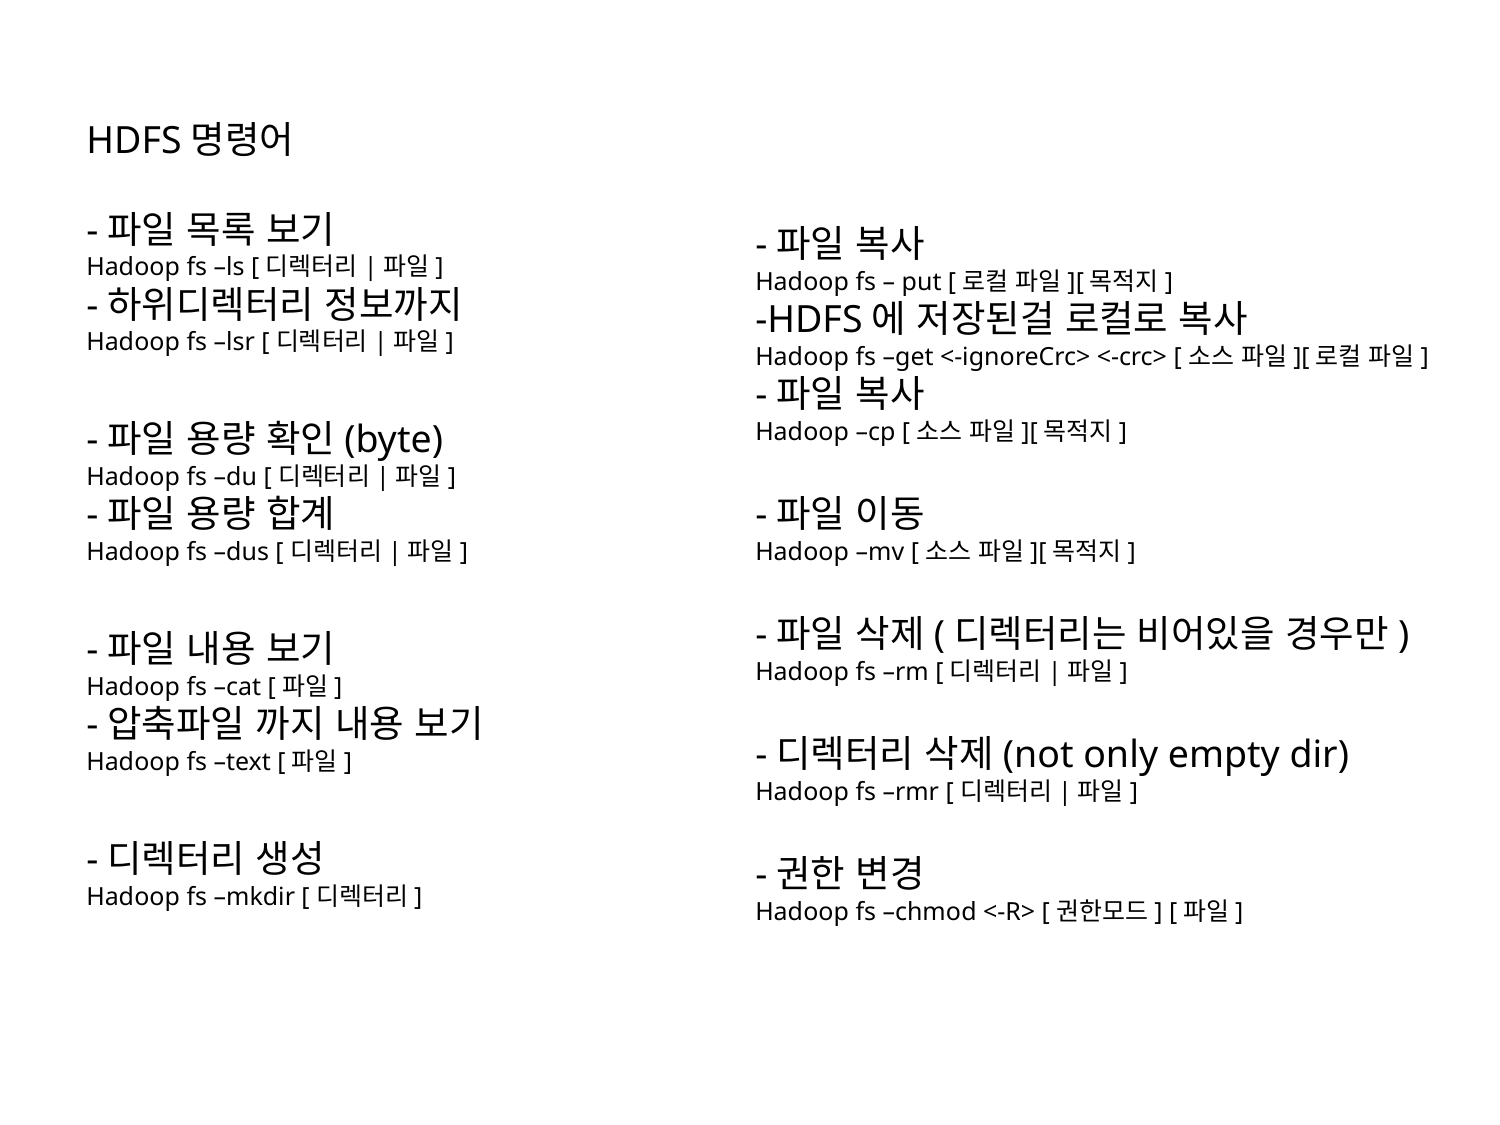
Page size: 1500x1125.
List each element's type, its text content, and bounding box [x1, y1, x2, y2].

text_box HDFS명령어 -파일 목록 보기 Hadoop fs –ls [디렉터리|파일] -하위디렉터리 정보까지 Hadoop fs –lsr [디렉터리|파일] -파일 용량 확인(byte) Hadoop fs –du [디렉터리|파일] -파일 용량 합계 Hadoop fs –dus [디렉터리|파일] -파일 내용 보기 Hadoop fs –cat [파일] -압축파일 까지 내용 보기 Hadoop fs –text [파일] -디렉터리 생성 Hadoop fs –mkdir [디렉터리] [71, 108, 499, 918]
text_box -파일 복사 Hadoop fs – put [로컬 파일][목적지] -HDFS에 저장된걸 로컬로 복사 Hadoop fs –get <-ignoreCrc> <-crc> [소스 파일][로컬 파일] -파일 복사 Hadoop –cp [소스 파일][목적지] -파일 이동 Hadoop –mv [소스 파일][목적지] -파일 삭제(디렉터리는 비어있을 경우만) Hadoop fs –rm [디렉터리|파일] -디렉터리 삭제(not only empty dir) Hadoop fs –rmr [디렉터리|파일] -권한 변경 Hadoop fs –chmod <-R> [권한모드] [파일] [740, 212, 1444, 933]
